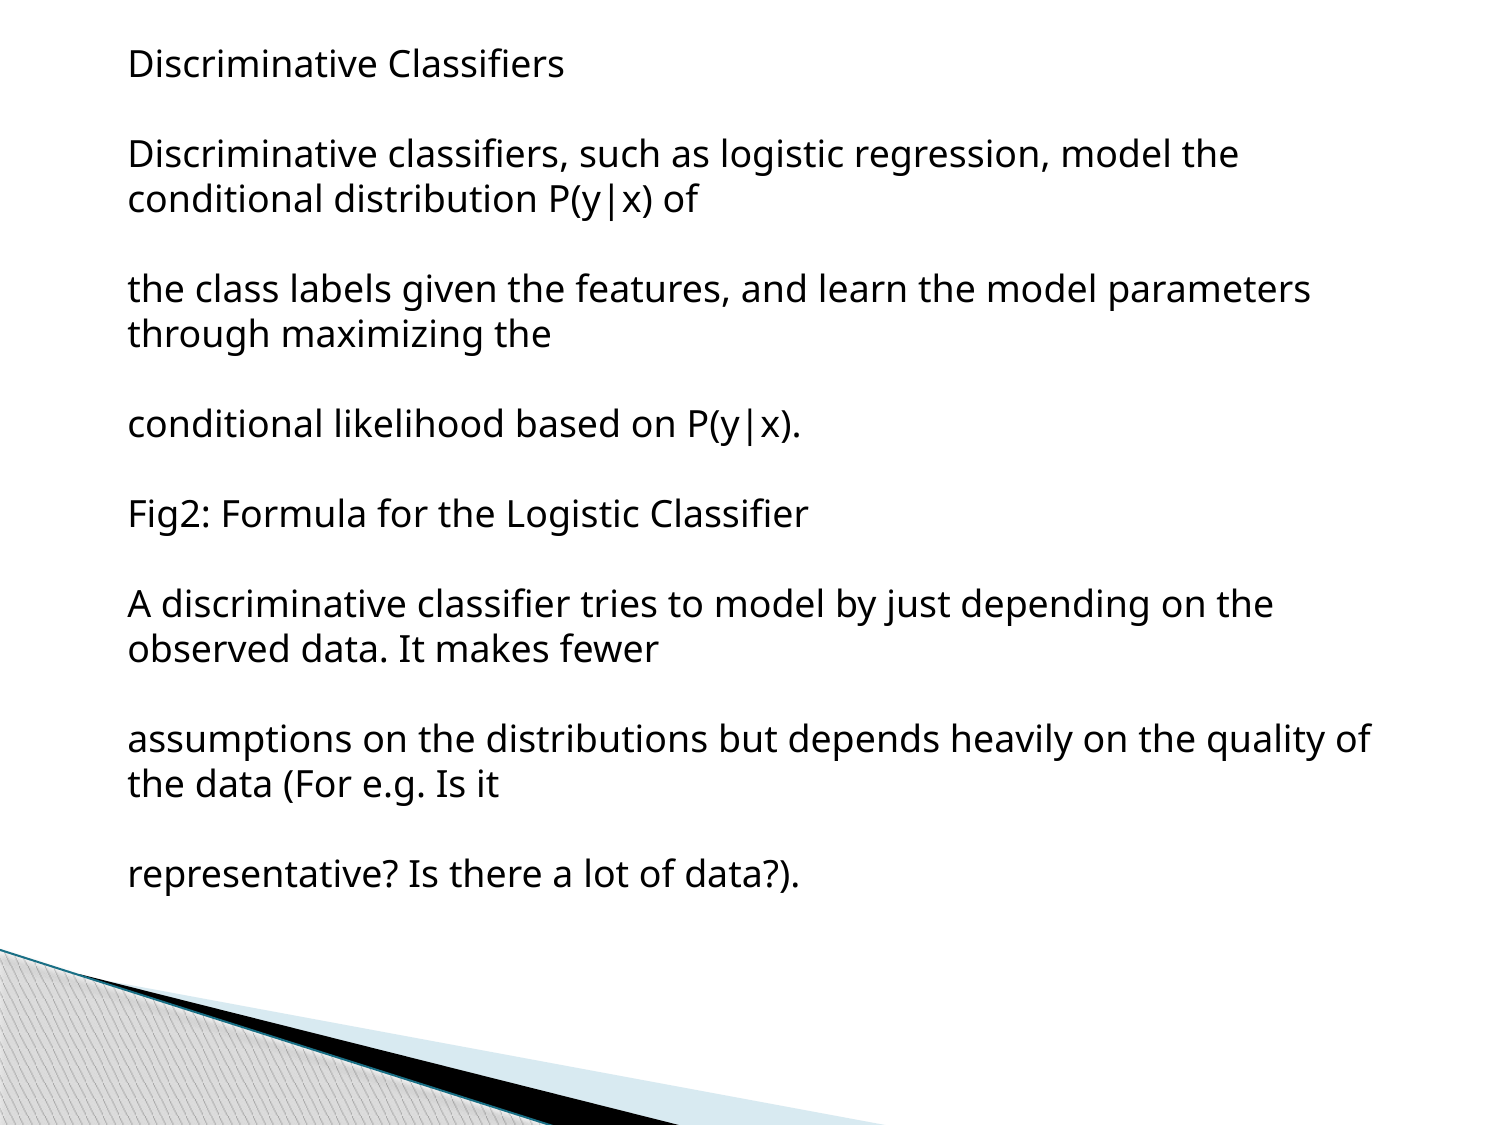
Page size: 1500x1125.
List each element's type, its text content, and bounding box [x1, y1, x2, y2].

text_box Discriminative Classifiers Discriminative classifiers, such as logistic regression, model the conditional distribution P(y|x) of the class labels given the features, and learn the model parameters through maximizing the conditional likelihood based on P(y|x). Fig2: Formula for the Logistic Classifier A discriminative classifier tries to model by just depending on the observed data. It makes fewer assumptions on the distributions but depends heavily on the quality of the data (For e.g. Is it representative? Is there a lot of data?). [112, 32, 1400, 903]
